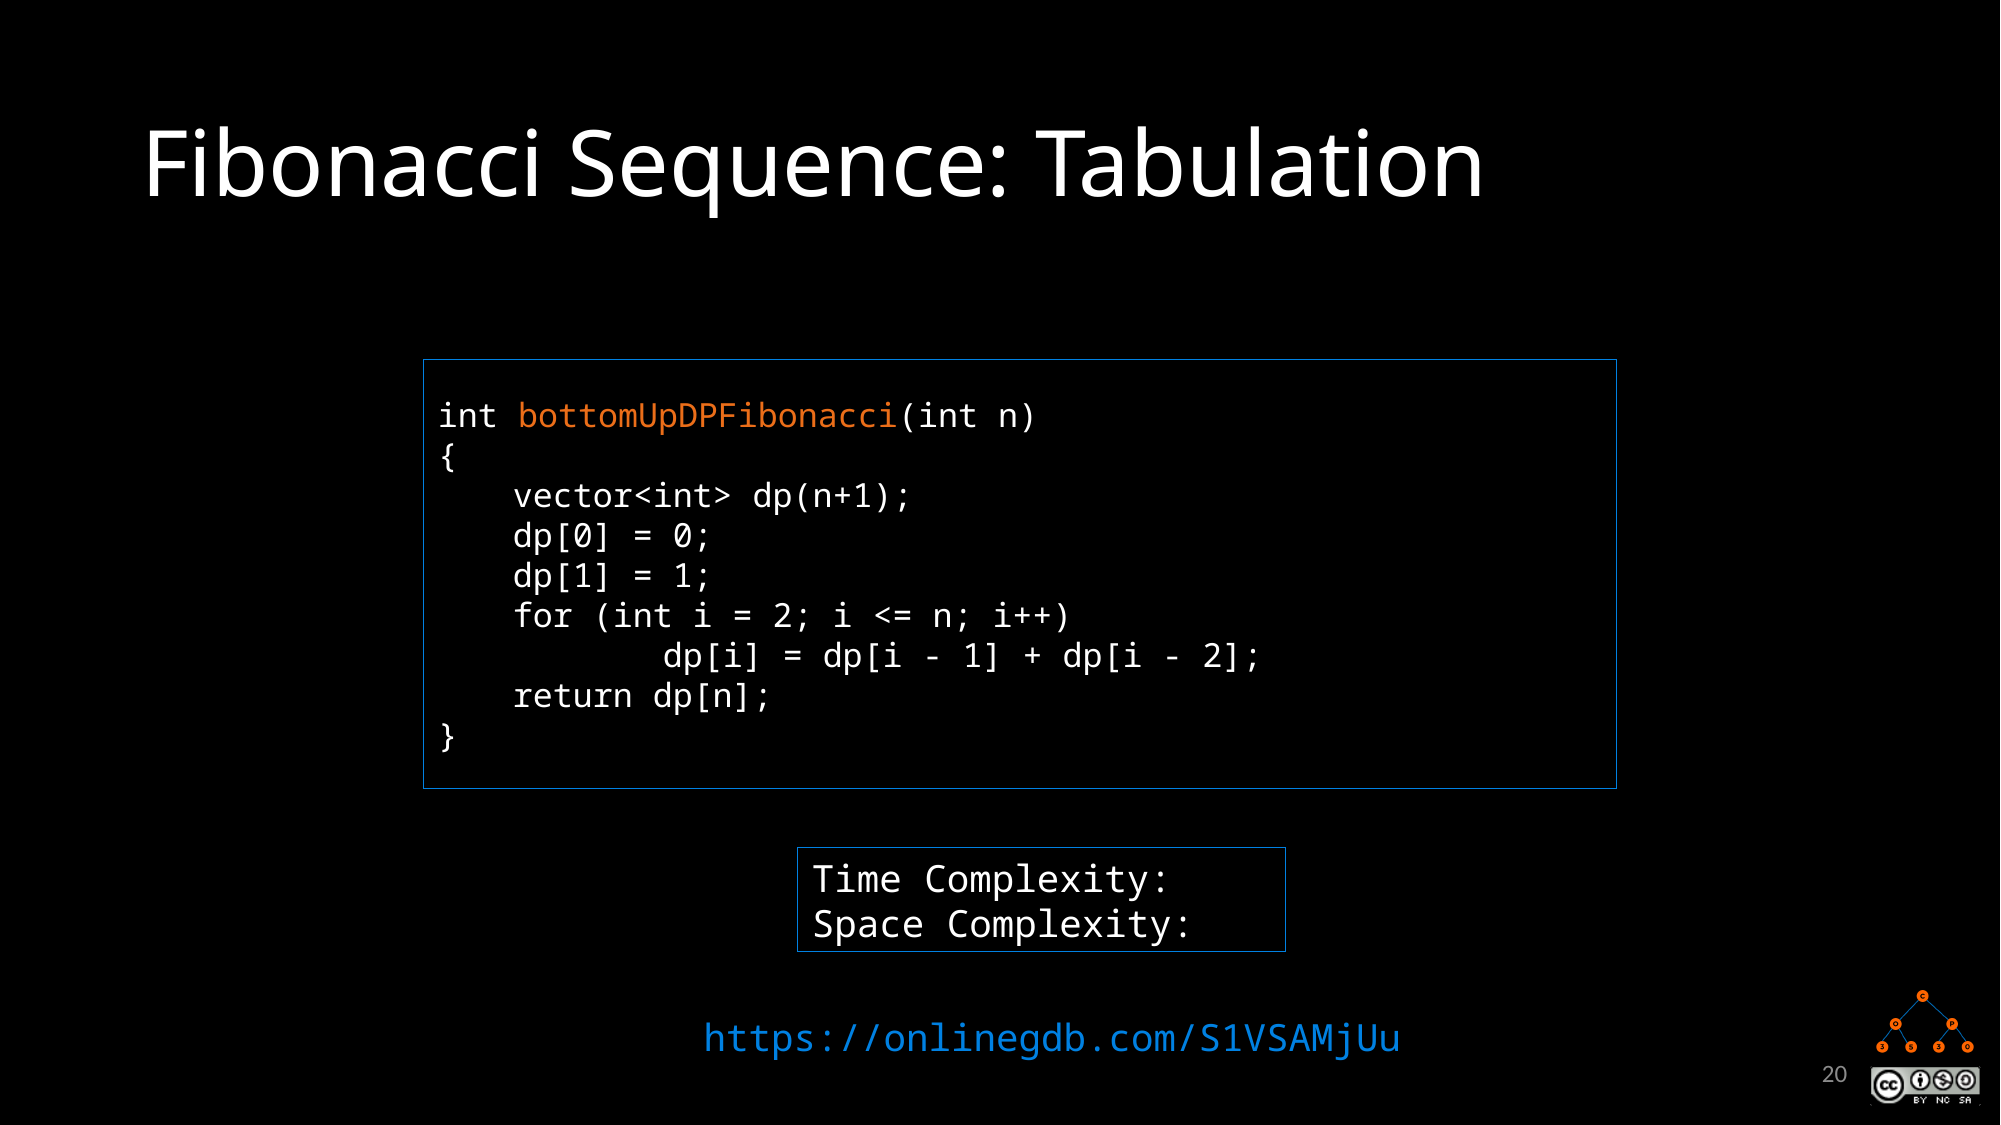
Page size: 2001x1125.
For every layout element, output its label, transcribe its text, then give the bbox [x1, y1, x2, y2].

text_box https://onlinegdb.com/S1VSAMjUu [688, 1006, 1689, 1073]
slide_number 20 [1412, 1042, 1856, 1103]
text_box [1856, 982, 1995, 1106]
text_box int bottomUpDPFibonacci(int n) { vector<int> dp(n+1); dp[0] = 0; dp[1] = 1; for (int i = 2; i <= n; i++) dp[i] = dp[i - 1] + dp[i - 2]; return dp[n]; } [423, 359, 1617, 789]
text_box Time Complexity: Space Complexity: [797, 847, 1286, 952]
title Fibonacci Sequence: Tabulation [126, 57, 1751, 276]
